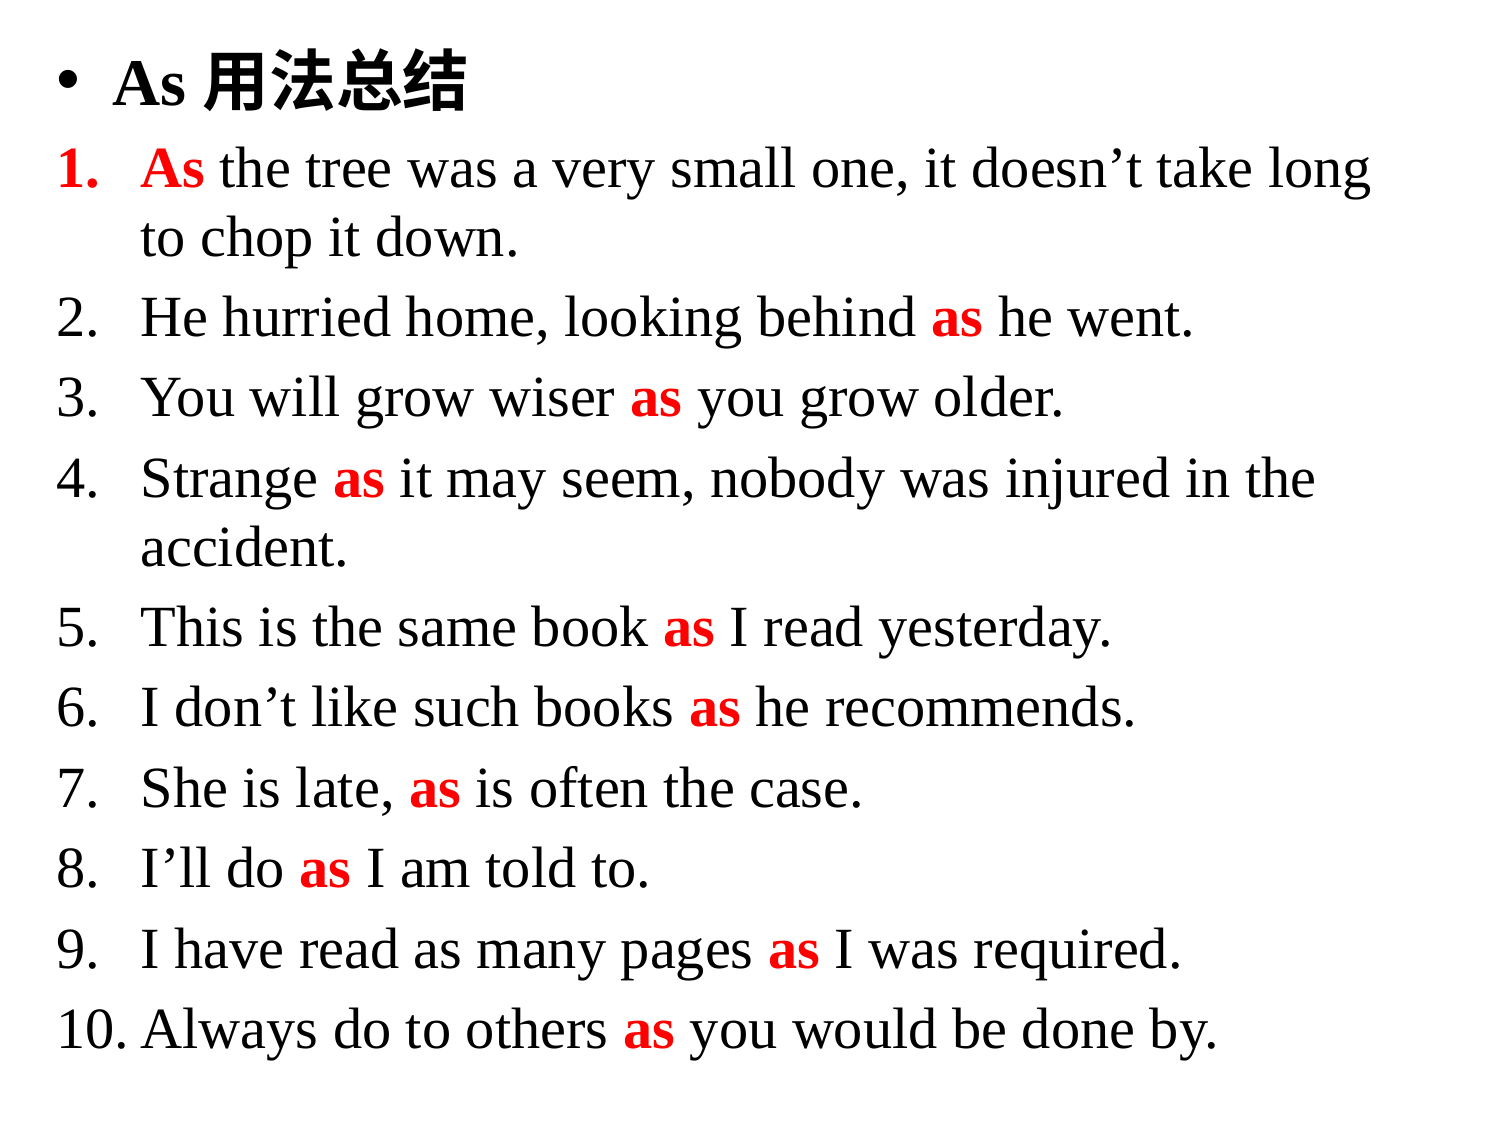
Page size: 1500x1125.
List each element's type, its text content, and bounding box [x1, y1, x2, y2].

list As用法总结 As the tree was a very small one, it doesn’t take long to chop it down. He hurried home, looking behind as he went. You will grow wiser as you grow older. Strange as it may seem, nobody was injured in the accident. This is the same book as I read yesterday. I don’t like such books as he recommends. She is late, as is often the case. I’ll do as I am told to. I have read as many pages as I was required. Always do to others as you would be done by. [41, 30, 1447, 1094]
